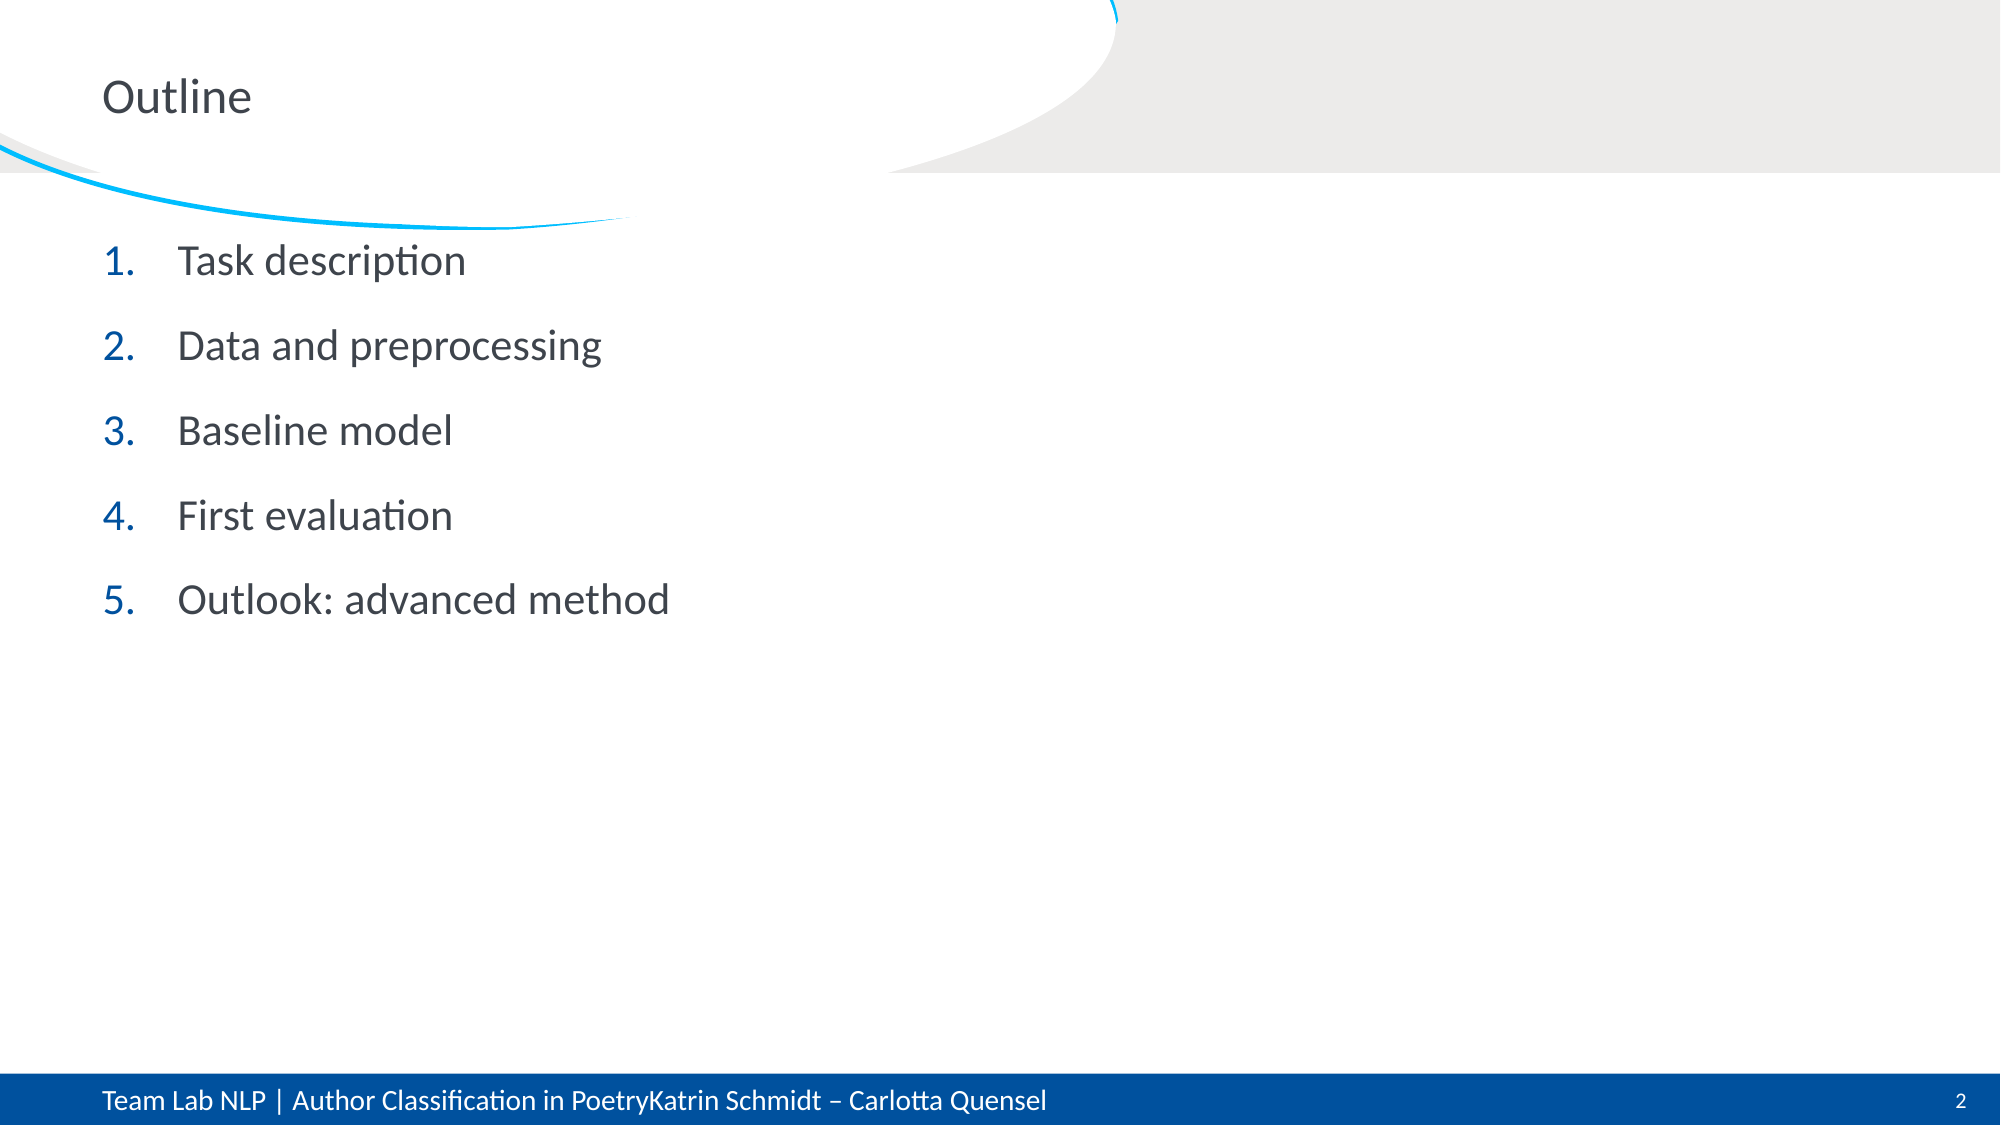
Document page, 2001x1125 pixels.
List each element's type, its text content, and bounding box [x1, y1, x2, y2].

footer Team Lab NLP | Author Classification in Poetry Katrin Schmidt – Carlotta Quensel [102, 1081, 1267, 1119]
slide_number 2 [1917, 1086, 1967, 1114]
title Outline [102, 70, 1906, 126]
list Task description Data and preprocessing Baseline model First evaluation Outlook: advanced method [102, 220, 1906, 1032]
